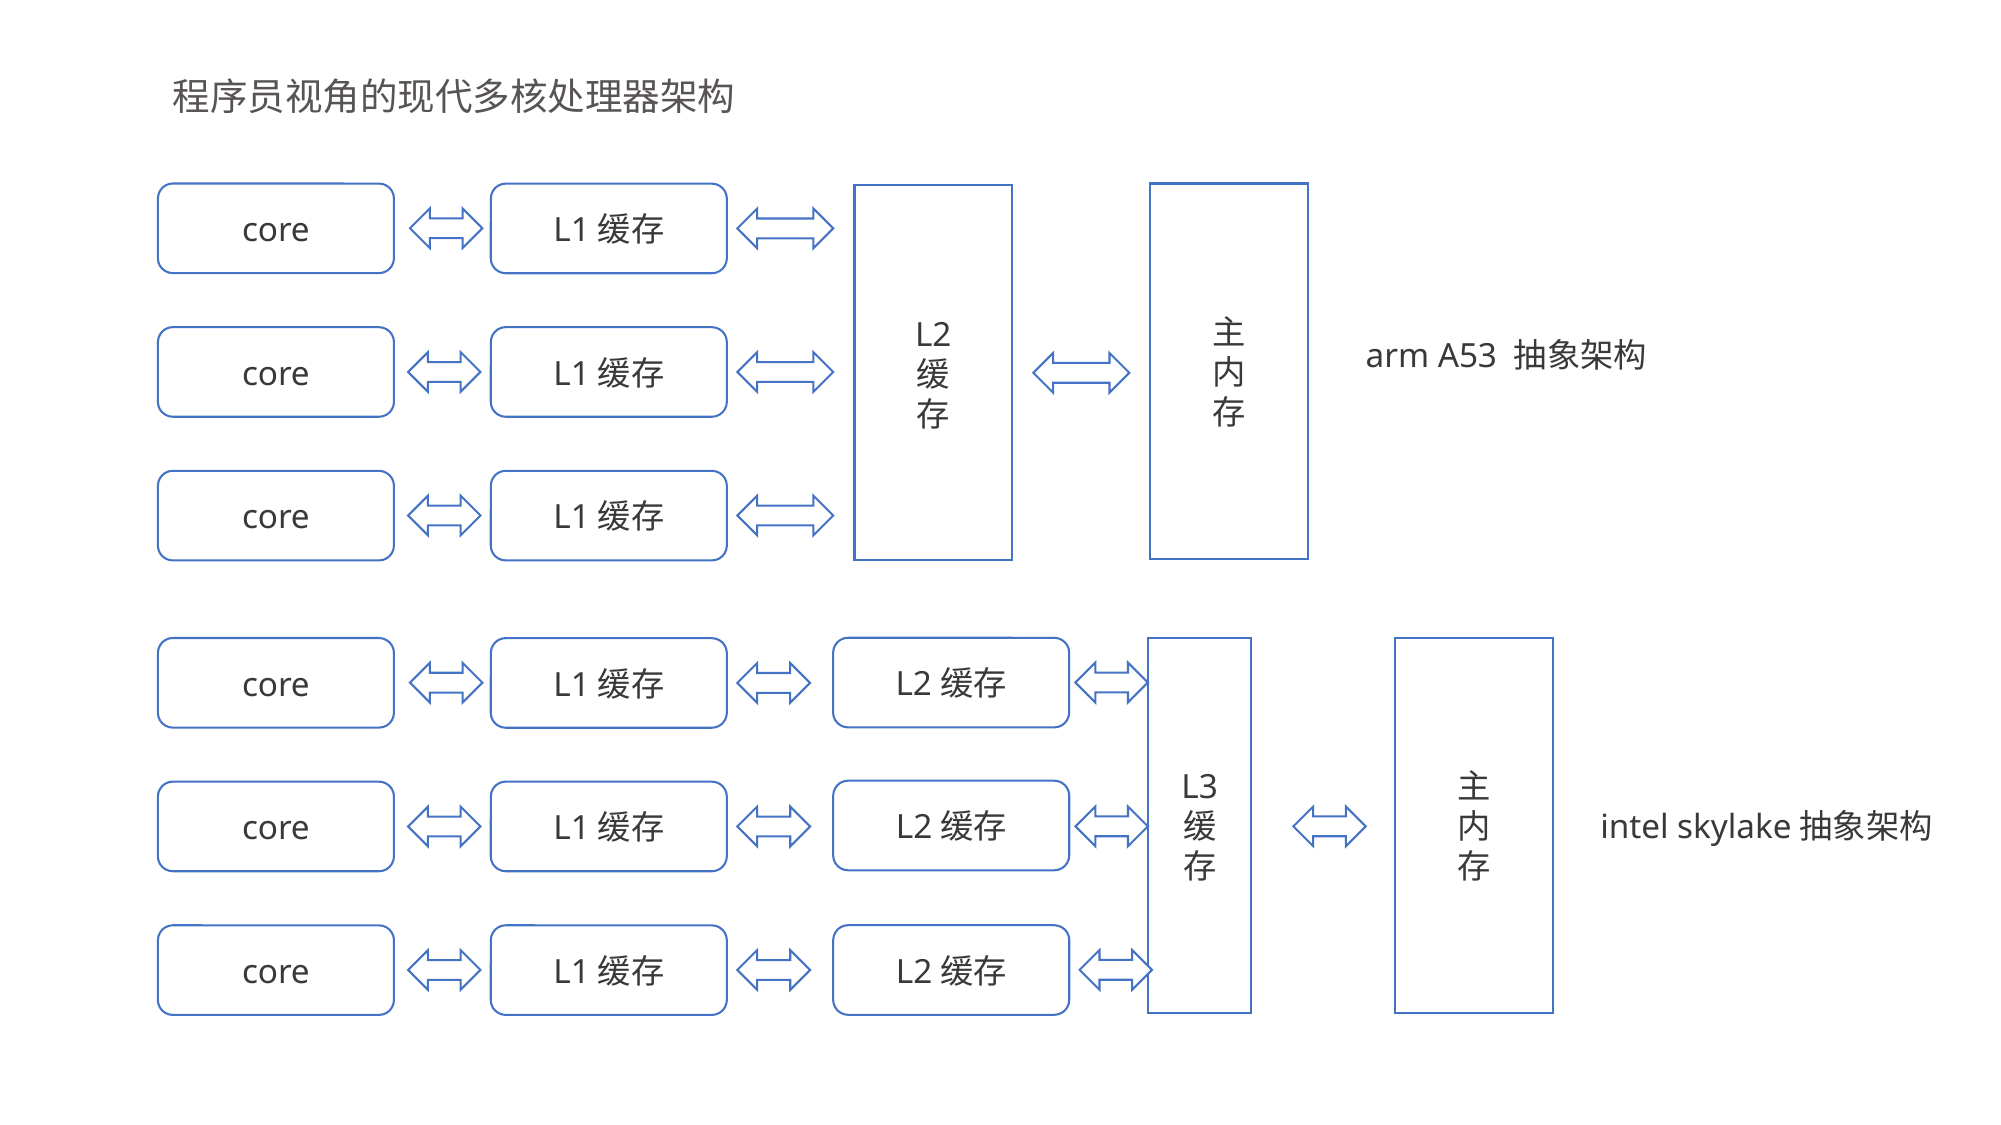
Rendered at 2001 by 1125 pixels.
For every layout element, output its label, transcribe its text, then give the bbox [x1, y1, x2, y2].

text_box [157, 183, 1728, 561]
text_box 程序员视角的现代多核处理器架构 [158, 65, 751, 126]
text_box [157, 637, 1963, 1015]
